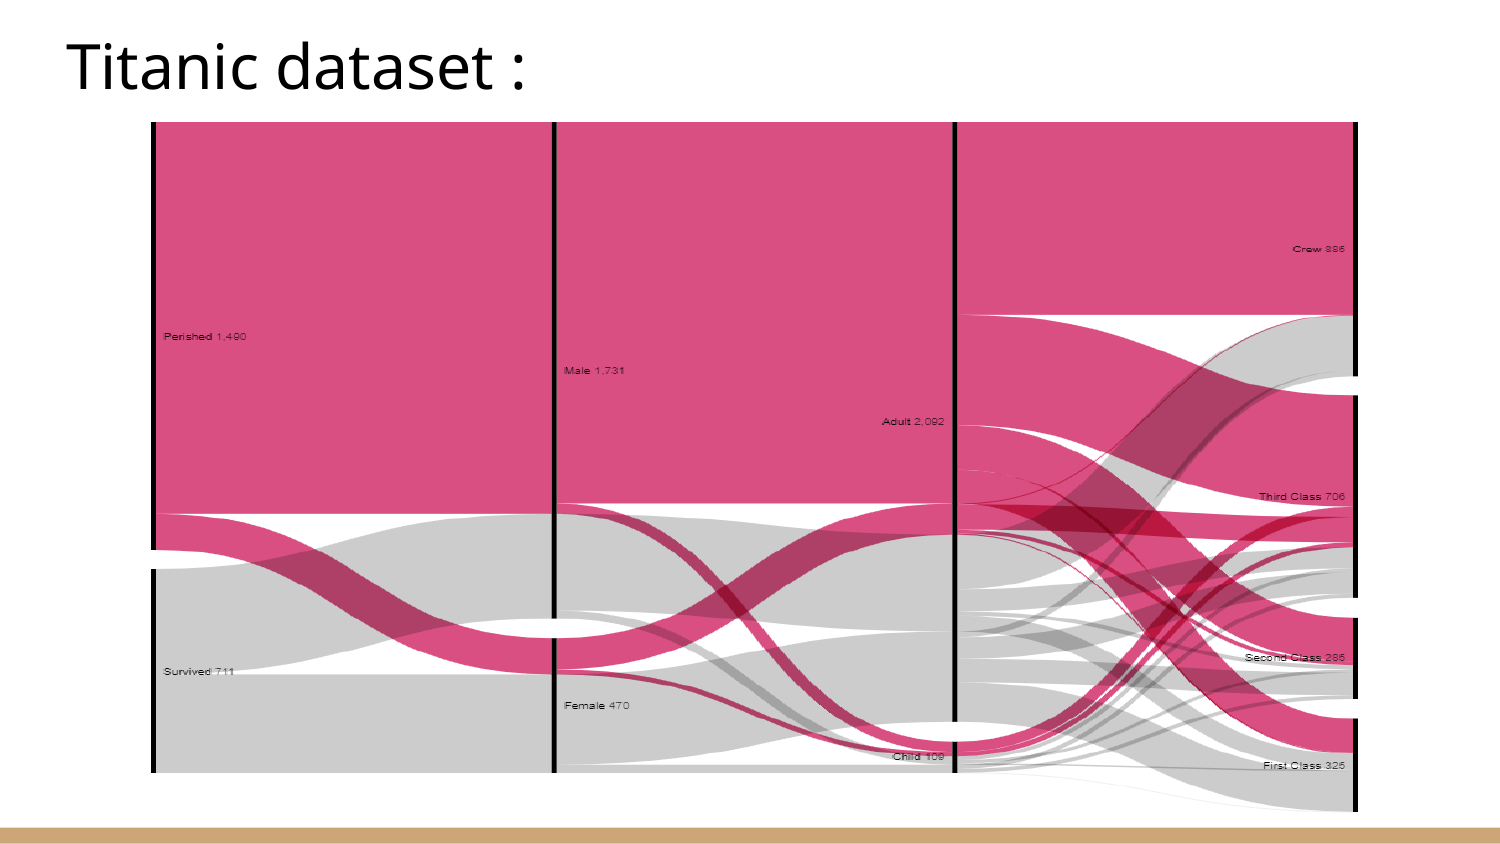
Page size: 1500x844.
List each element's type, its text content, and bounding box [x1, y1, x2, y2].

picture [144, 116, 1367, 819]
title Titanic dataset : [51, 36, 1449, 118]
